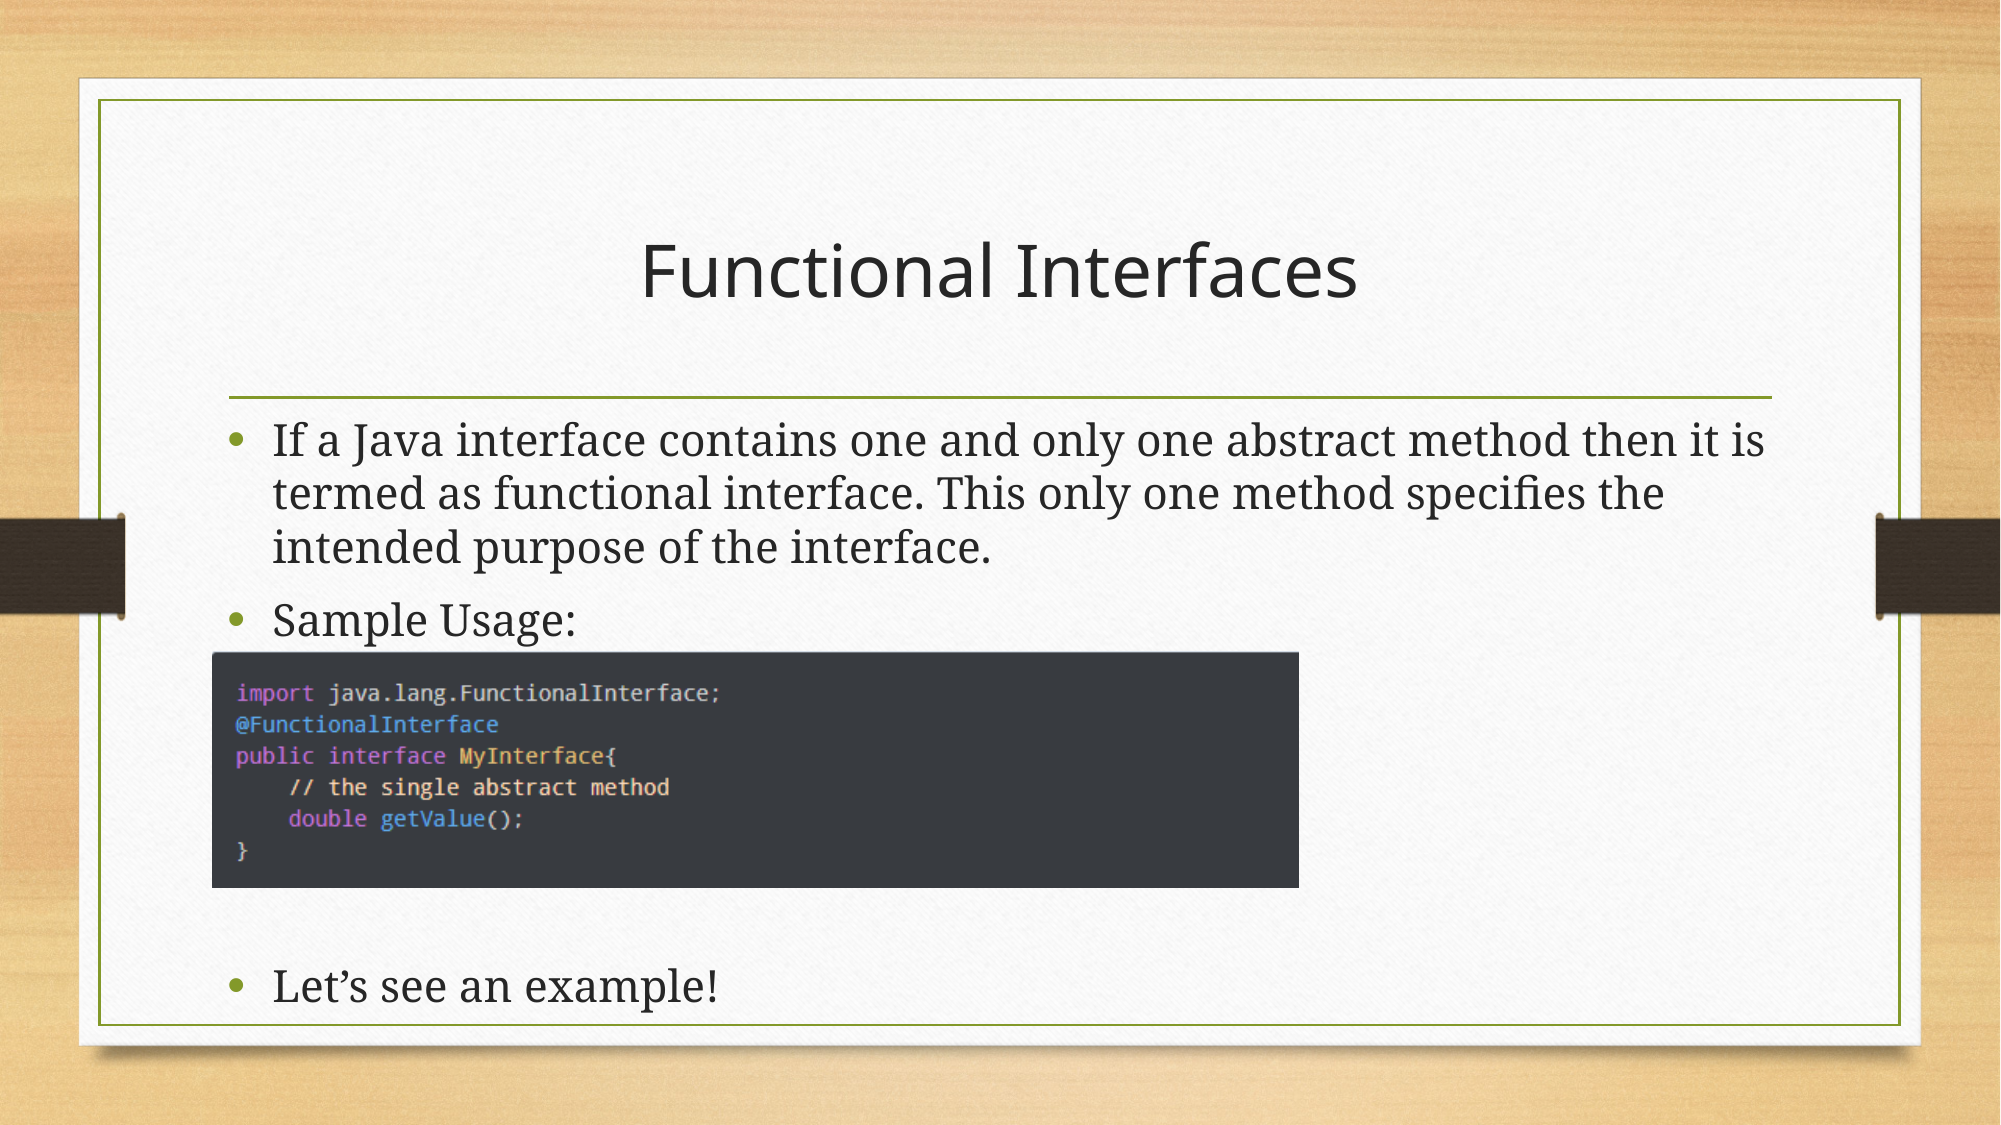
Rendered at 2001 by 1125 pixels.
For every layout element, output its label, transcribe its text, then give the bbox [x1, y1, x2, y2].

title Functional Interfaces [212, 161, 1788, 375]
list If a Java interface contains one and only one abstract method then it is termed as functional interface. This only one method specifies the intended purpose of the interface. Sample Usage: Let’s see an example! [212, 404, 1788, 1020]
picture [0, 0, 2001, 1125]
